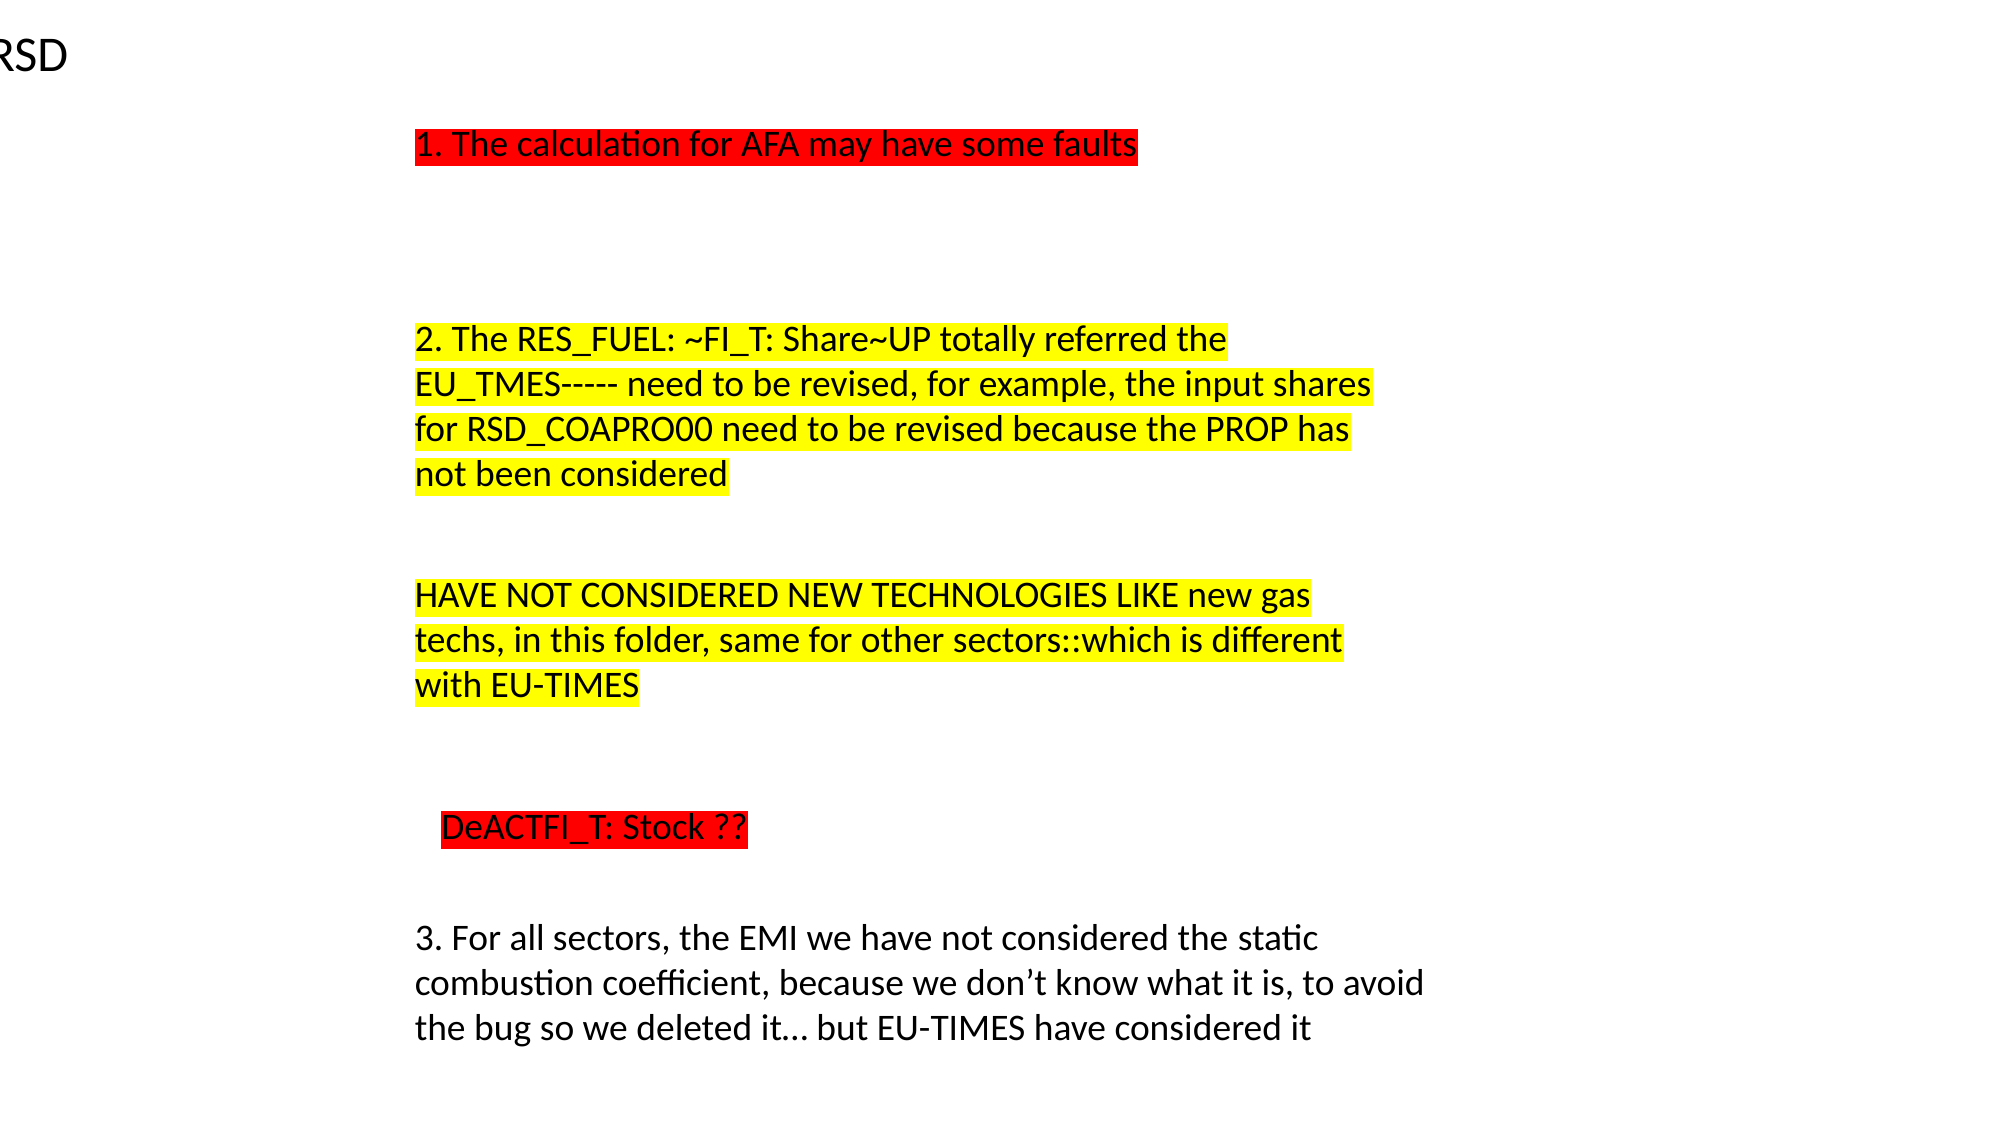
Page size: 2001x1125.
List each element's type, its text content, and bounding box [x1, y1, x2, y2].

text_box 3. For all sectors, the EMI we have not considered the static combustion coefficient, because we don’t know what it is, to avoid the bug so we deleted it… but EU-TIMES have considered it [399, 905, 1475, 1056]
text_box 2. The RES_FUEL: ~FI_T: Share~UP totally referred the EU_TMES----- need to be revised, for example, the input shares for RSD_COAPRO00 need to be revised because the PROP has not been considered [399, 306, 1400, 502]
text_box RSD [0, 14, 122, 89]
text_box 1. The calculation for AFA may have some faults [399, 111, 1400, 172]
text_box DeACTFI_T: Stock ?? [426, 794, 1215, 855]
text_box HAVE NOT CONSIDERED NEW TECHNOLOGIES LIKE new gas techs, in this folder, same for other sectors::which is different with EU-TIMES [399, 562, 1400, 713]
